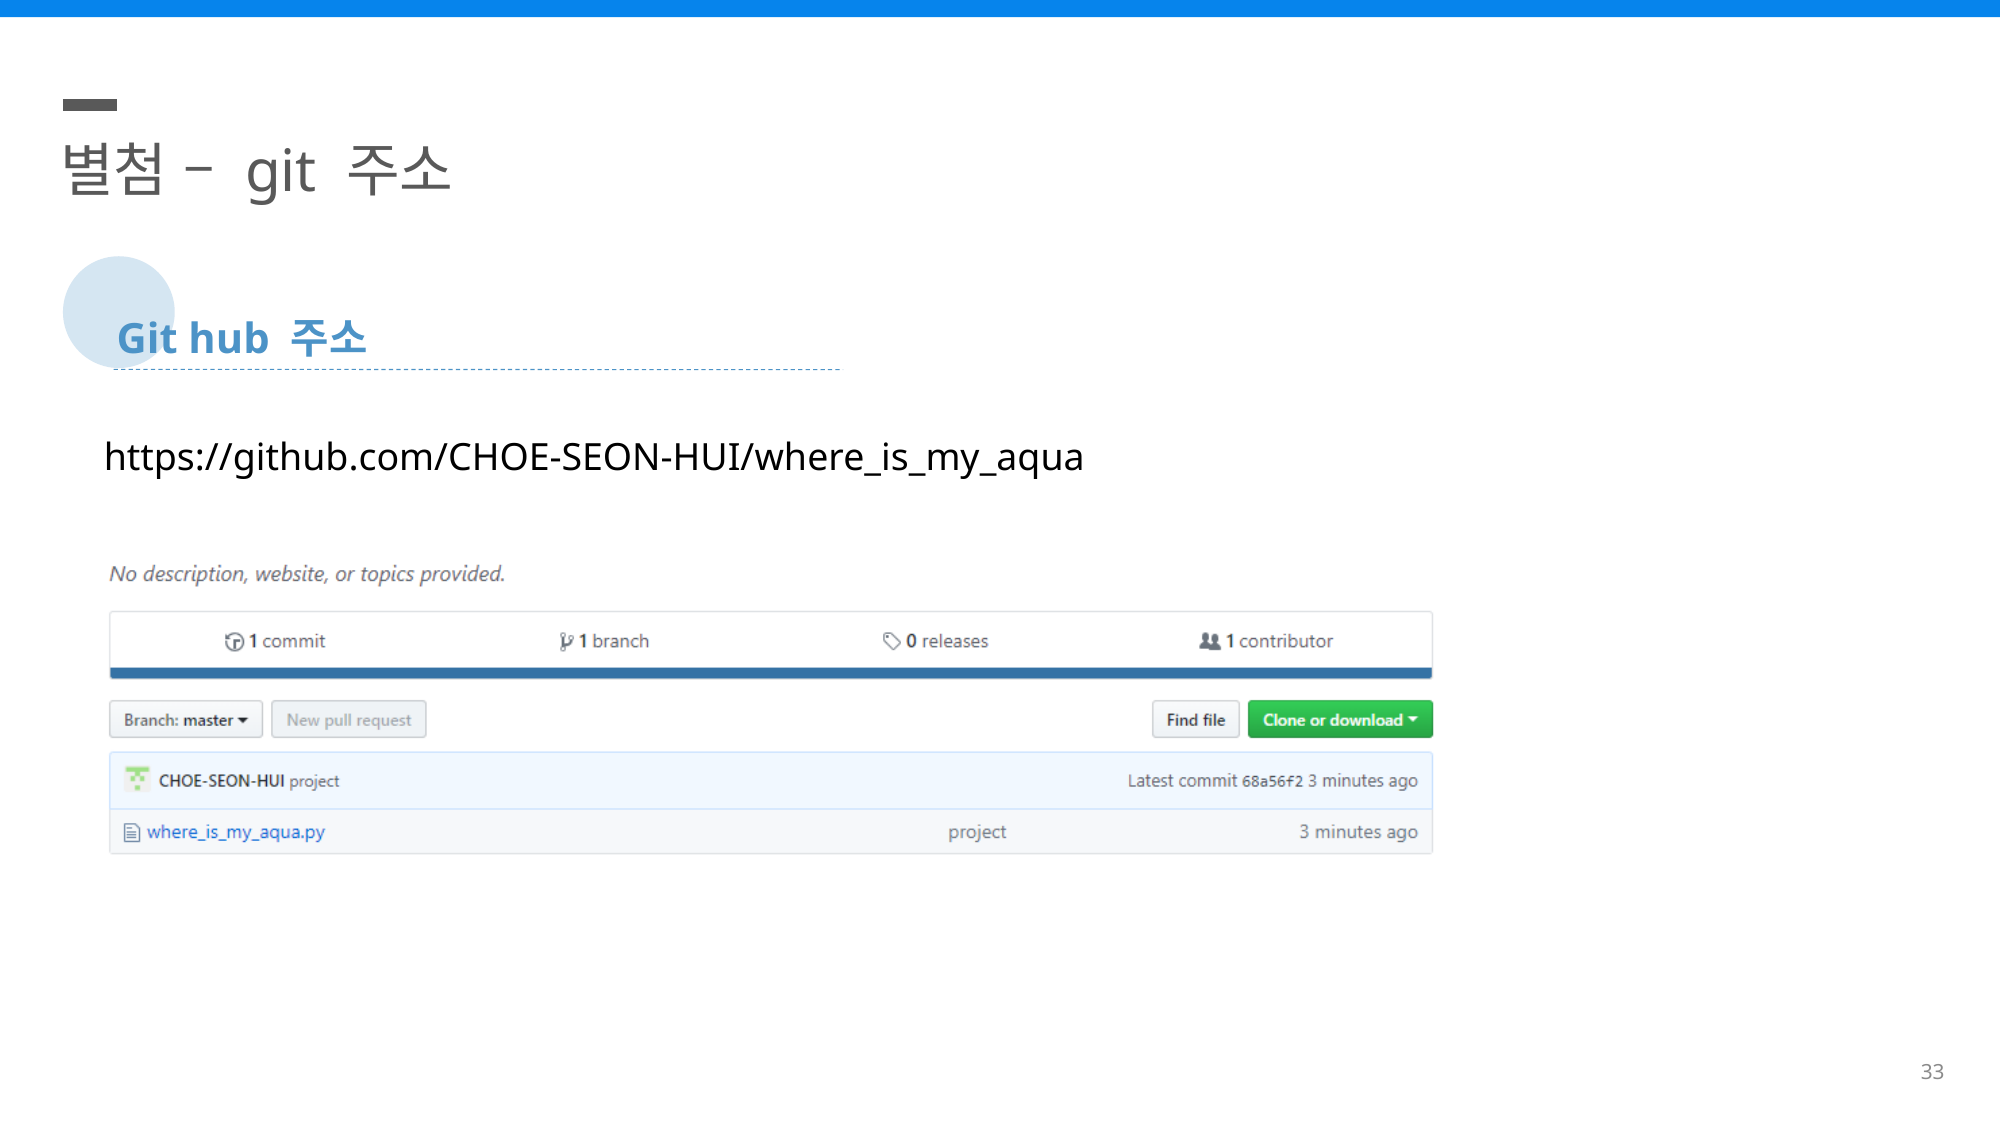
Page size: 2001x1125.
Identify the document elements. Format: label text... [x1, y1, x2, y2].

text_box Git hub 주소 [101, 304, 910, 369]
text_box 별첨 – git 주소 [45, 126, 1613, 211]
text_box [0, 0, 2000, 18]
picture [89, 542, 1486, 914]
text_box https://github.com/CHOE-SEON-HUI/where_is_my_aqua [88, 425, 1101, 486]
text_box [61, 255, 176, 367]
slide_number 32 [1509, 1042, 1960, 1103]
